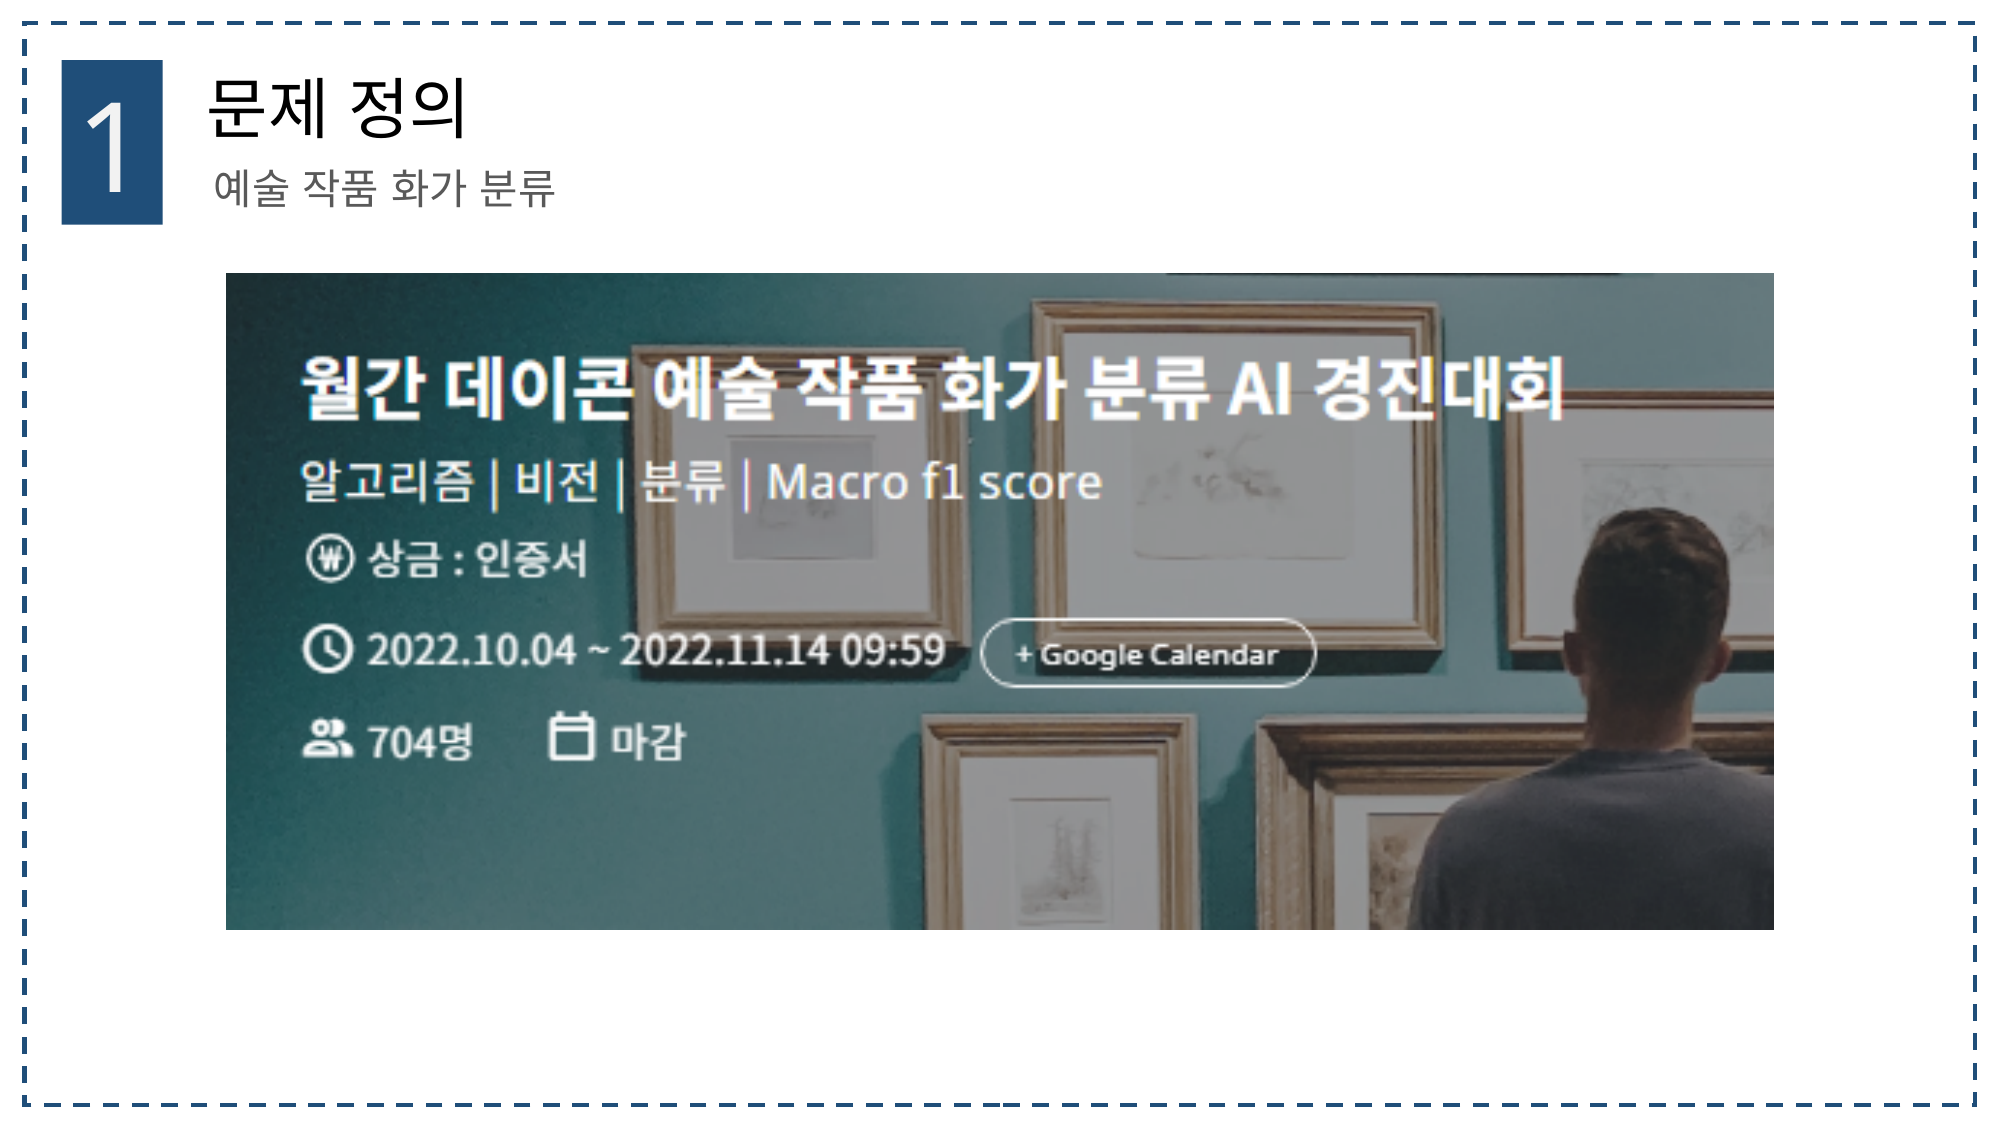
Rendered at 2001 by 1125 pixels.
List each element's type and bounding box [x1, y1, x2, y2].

text_box [23, 22, 1976, 1106]
picture [226, 273, 1774, 930]
